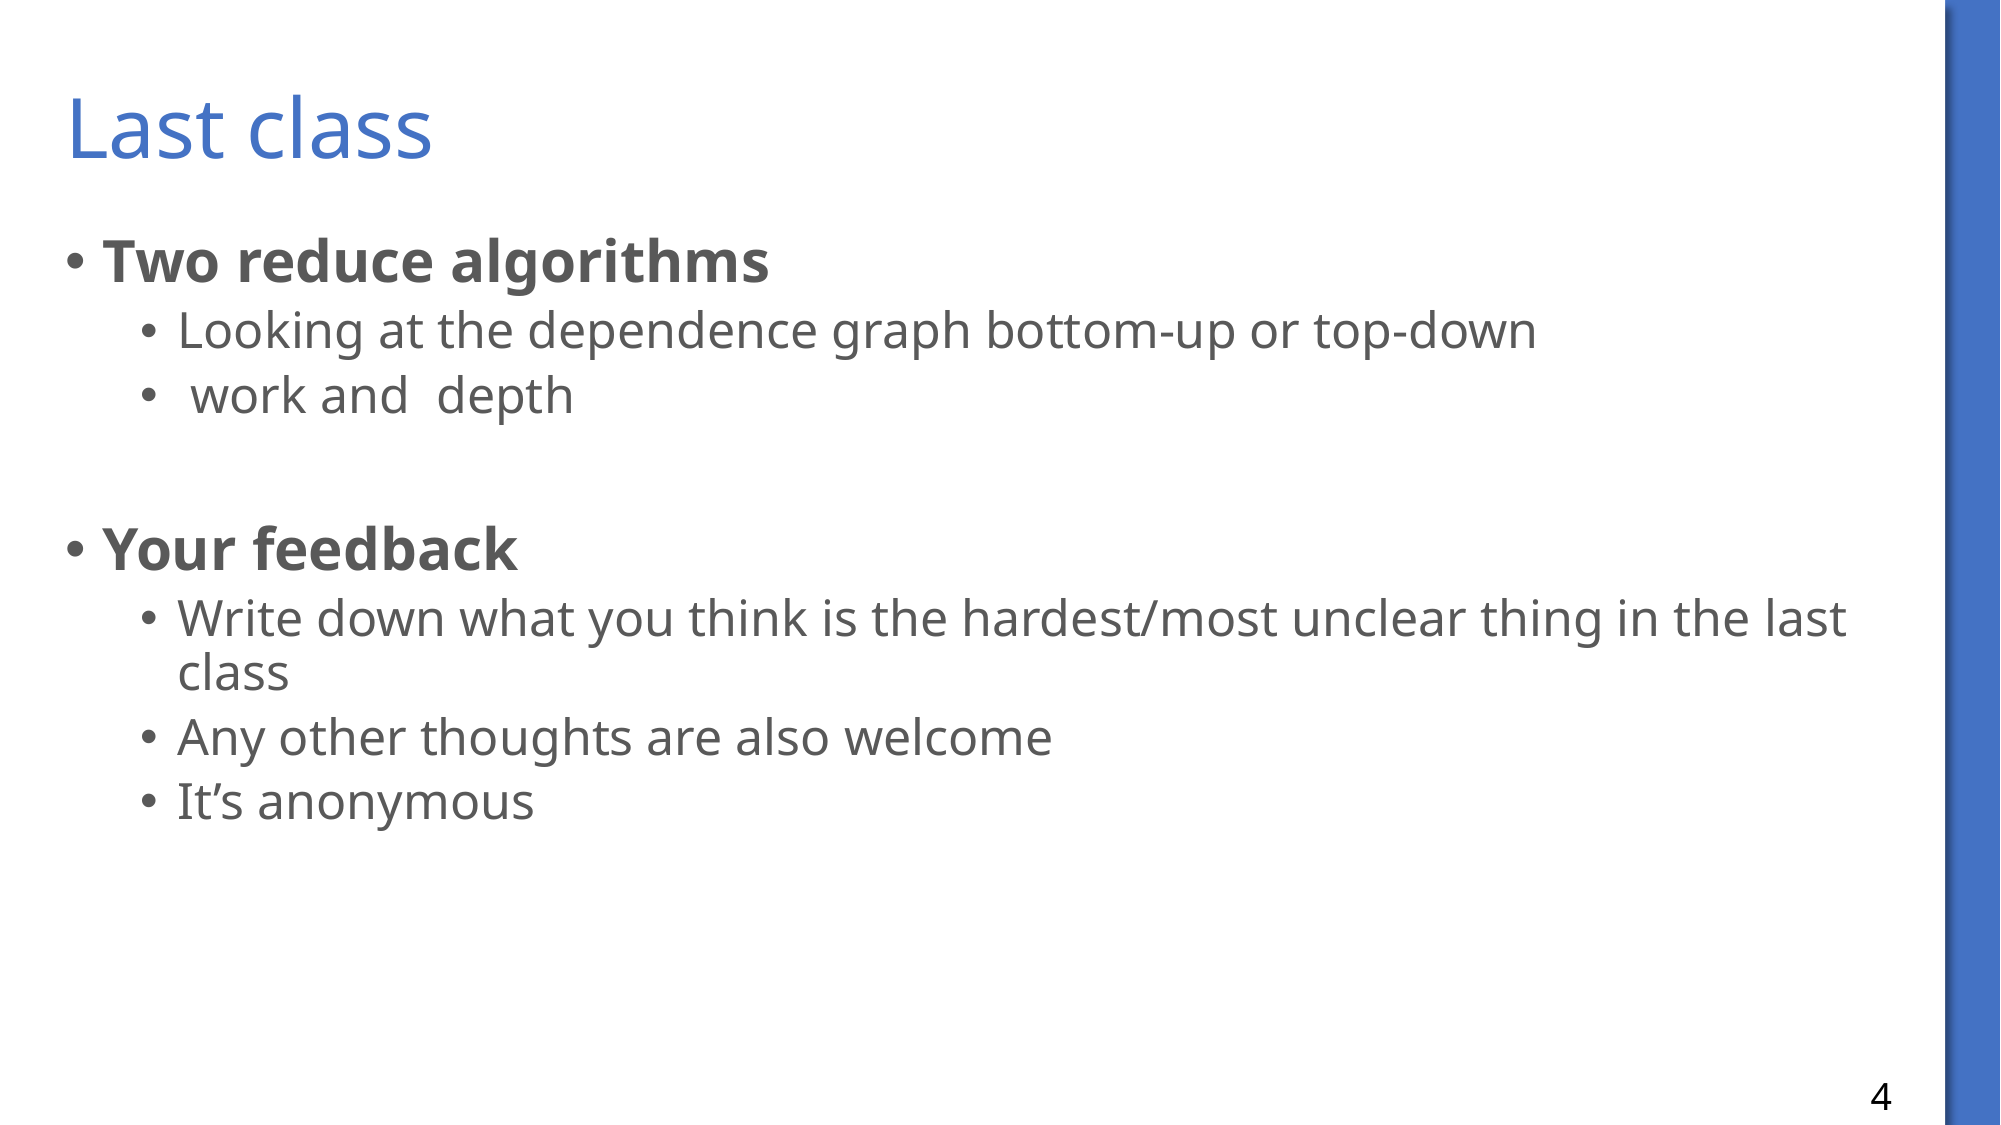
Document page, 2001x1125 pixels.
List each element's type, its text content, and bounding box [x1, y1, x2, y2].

slide_number 4 [1855, 1065, 1985, 1125]
title Last class [50, 75, 1900, 188]
